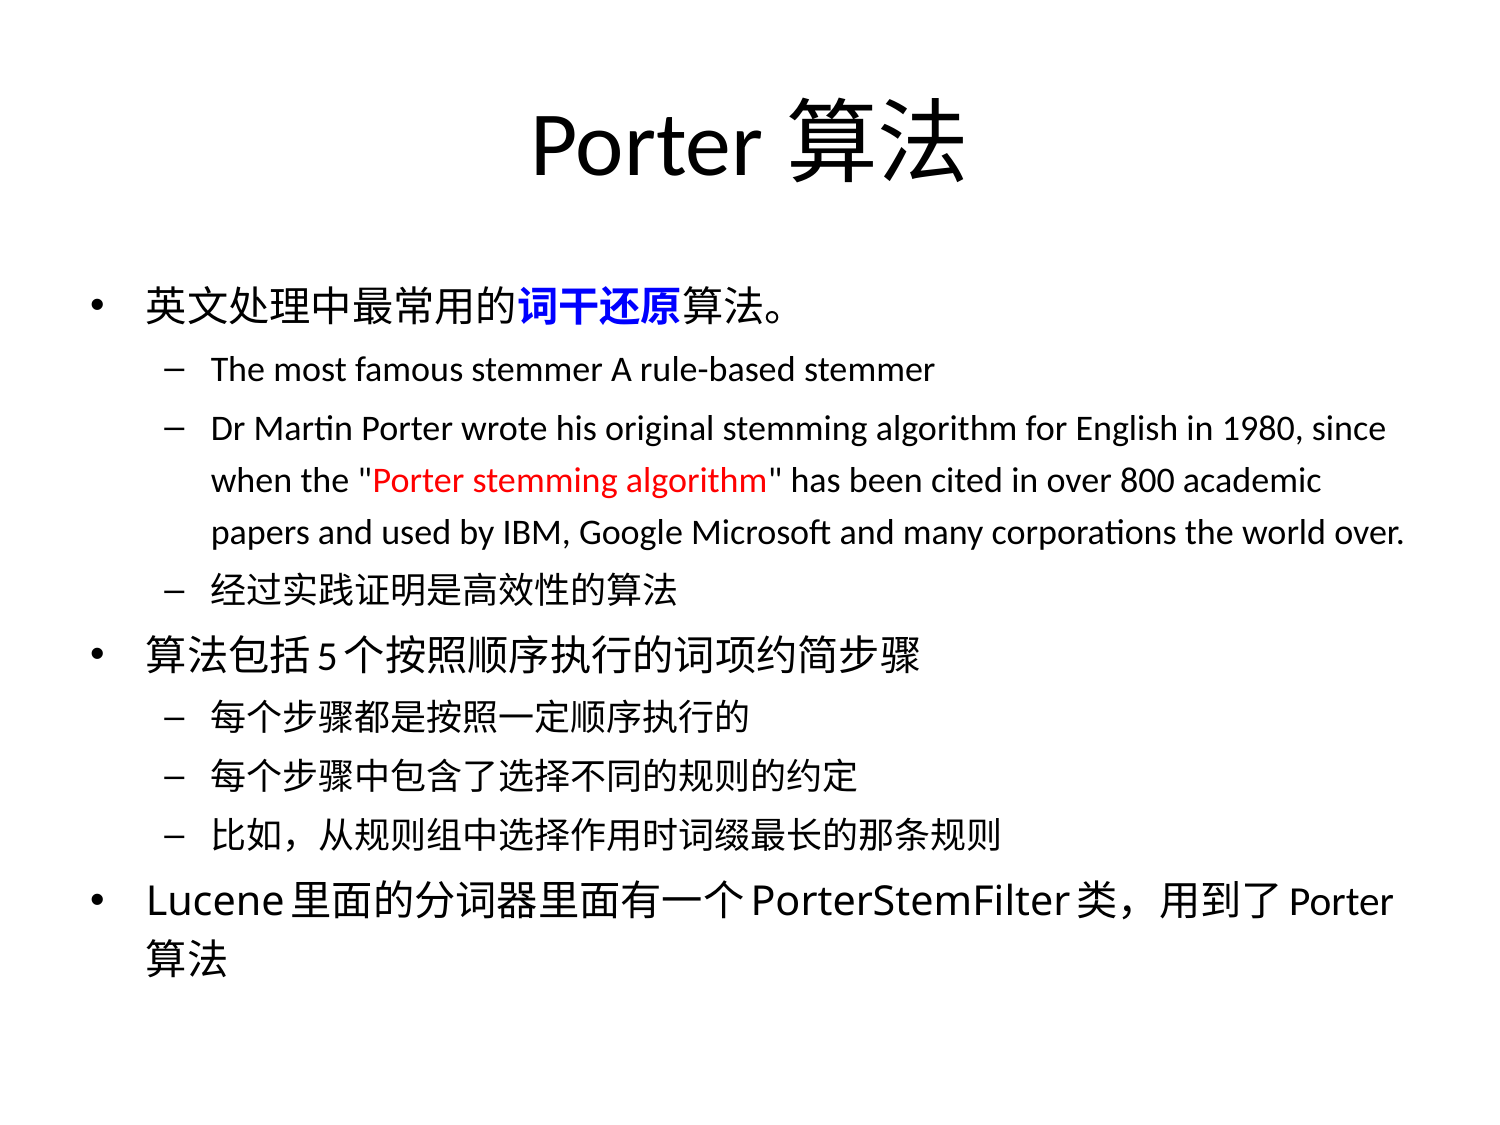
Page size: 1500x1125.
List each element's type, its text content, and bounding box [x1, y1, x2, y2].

list 英文处理中最常用的词干还原算法。 The most famous stemmer A rule-based stemmer Dr Martin Porter wrote his original stemming algorithm for English in 1980, since when the "Porter stemming algorithm" has been cited in over 800 academic papers and used by IBM, Google Microsoft and many corporations the world over. 经过实践证明是高效性的算法 算法包括5个按照顺序执行的词项约简步骤 每个步骤都是按照一定顺序执行的 每个步骤中包含了选择不同的规则的约定 比如，从规则组中选择作用时词缀最长的那条规则 Lucene里面的分词器里面有一个PorterStemFilter类，用到了Porter算法 [75, 262, 1425, 1005]
title Porter算法 [75, 45, 1425, 233]
